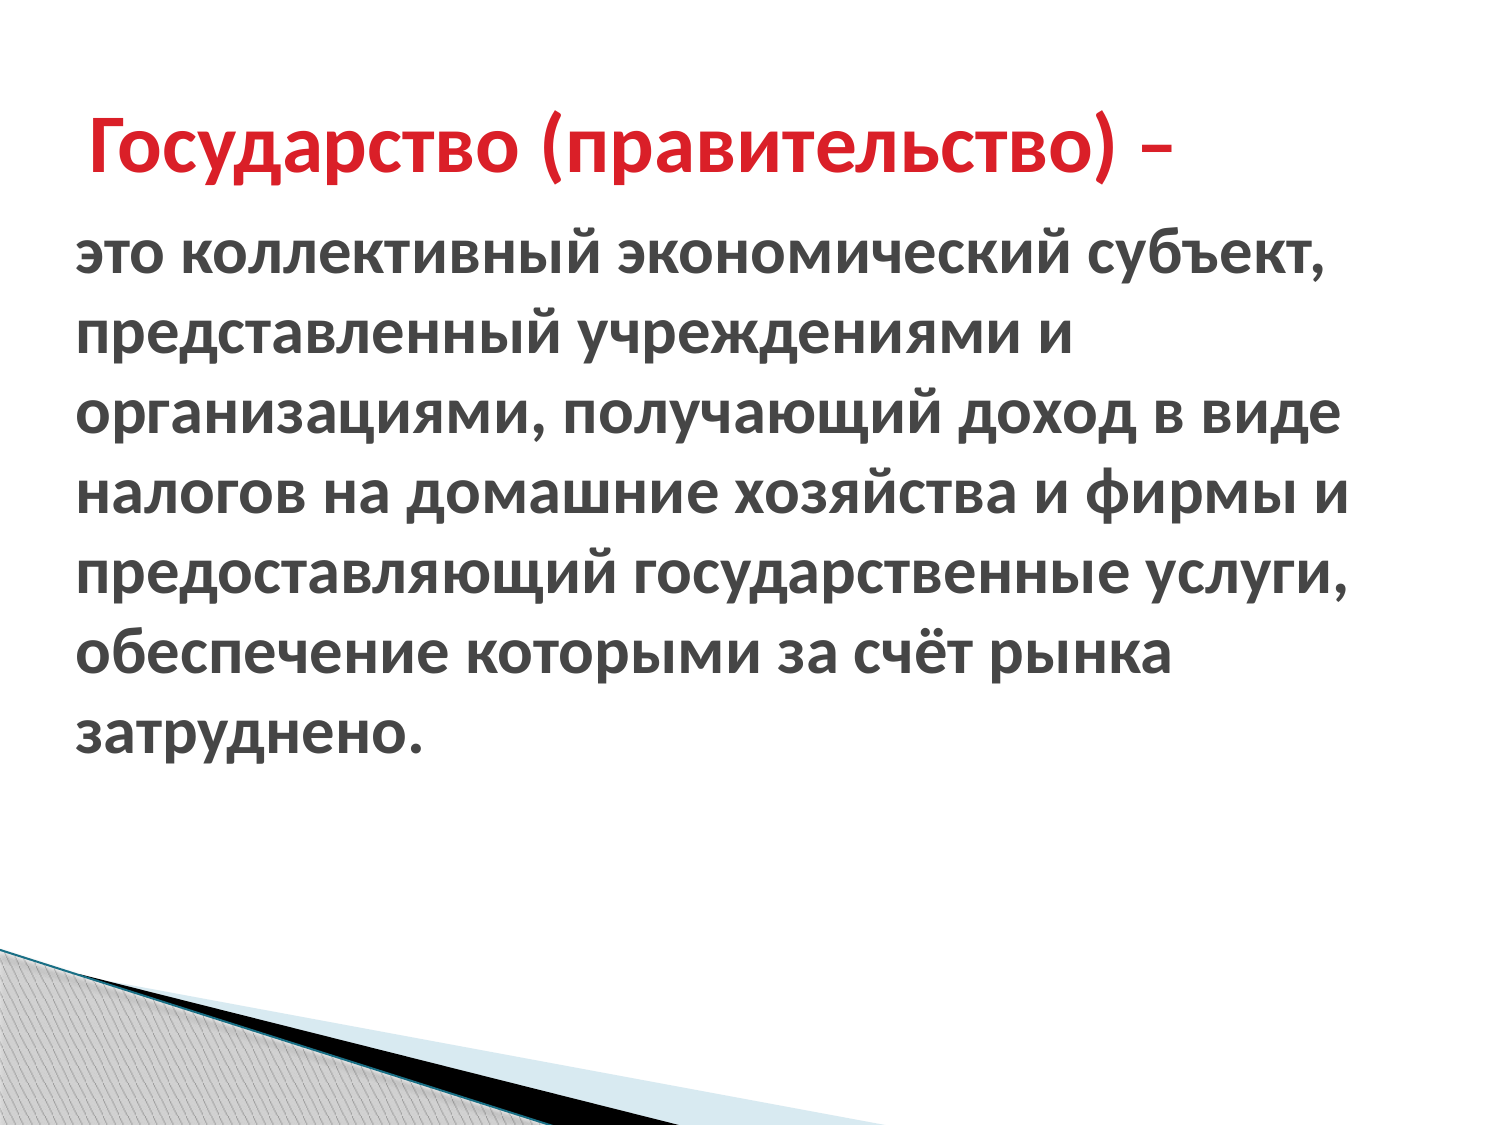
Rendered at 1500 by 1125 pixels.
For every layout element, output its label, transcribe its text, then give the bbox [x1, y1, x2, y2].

title Государство (правительство) – [75, 45, 1425, 233]
list это коллективный экономический субъект, представленный учреждениями и организациями, получающий доход в виде налогов на домашние хозяйства и фирмы и предоставляющий государственные услуги, обеспечение которыми за счёт рынка затруднено. [60, 199, 1500, 951]
